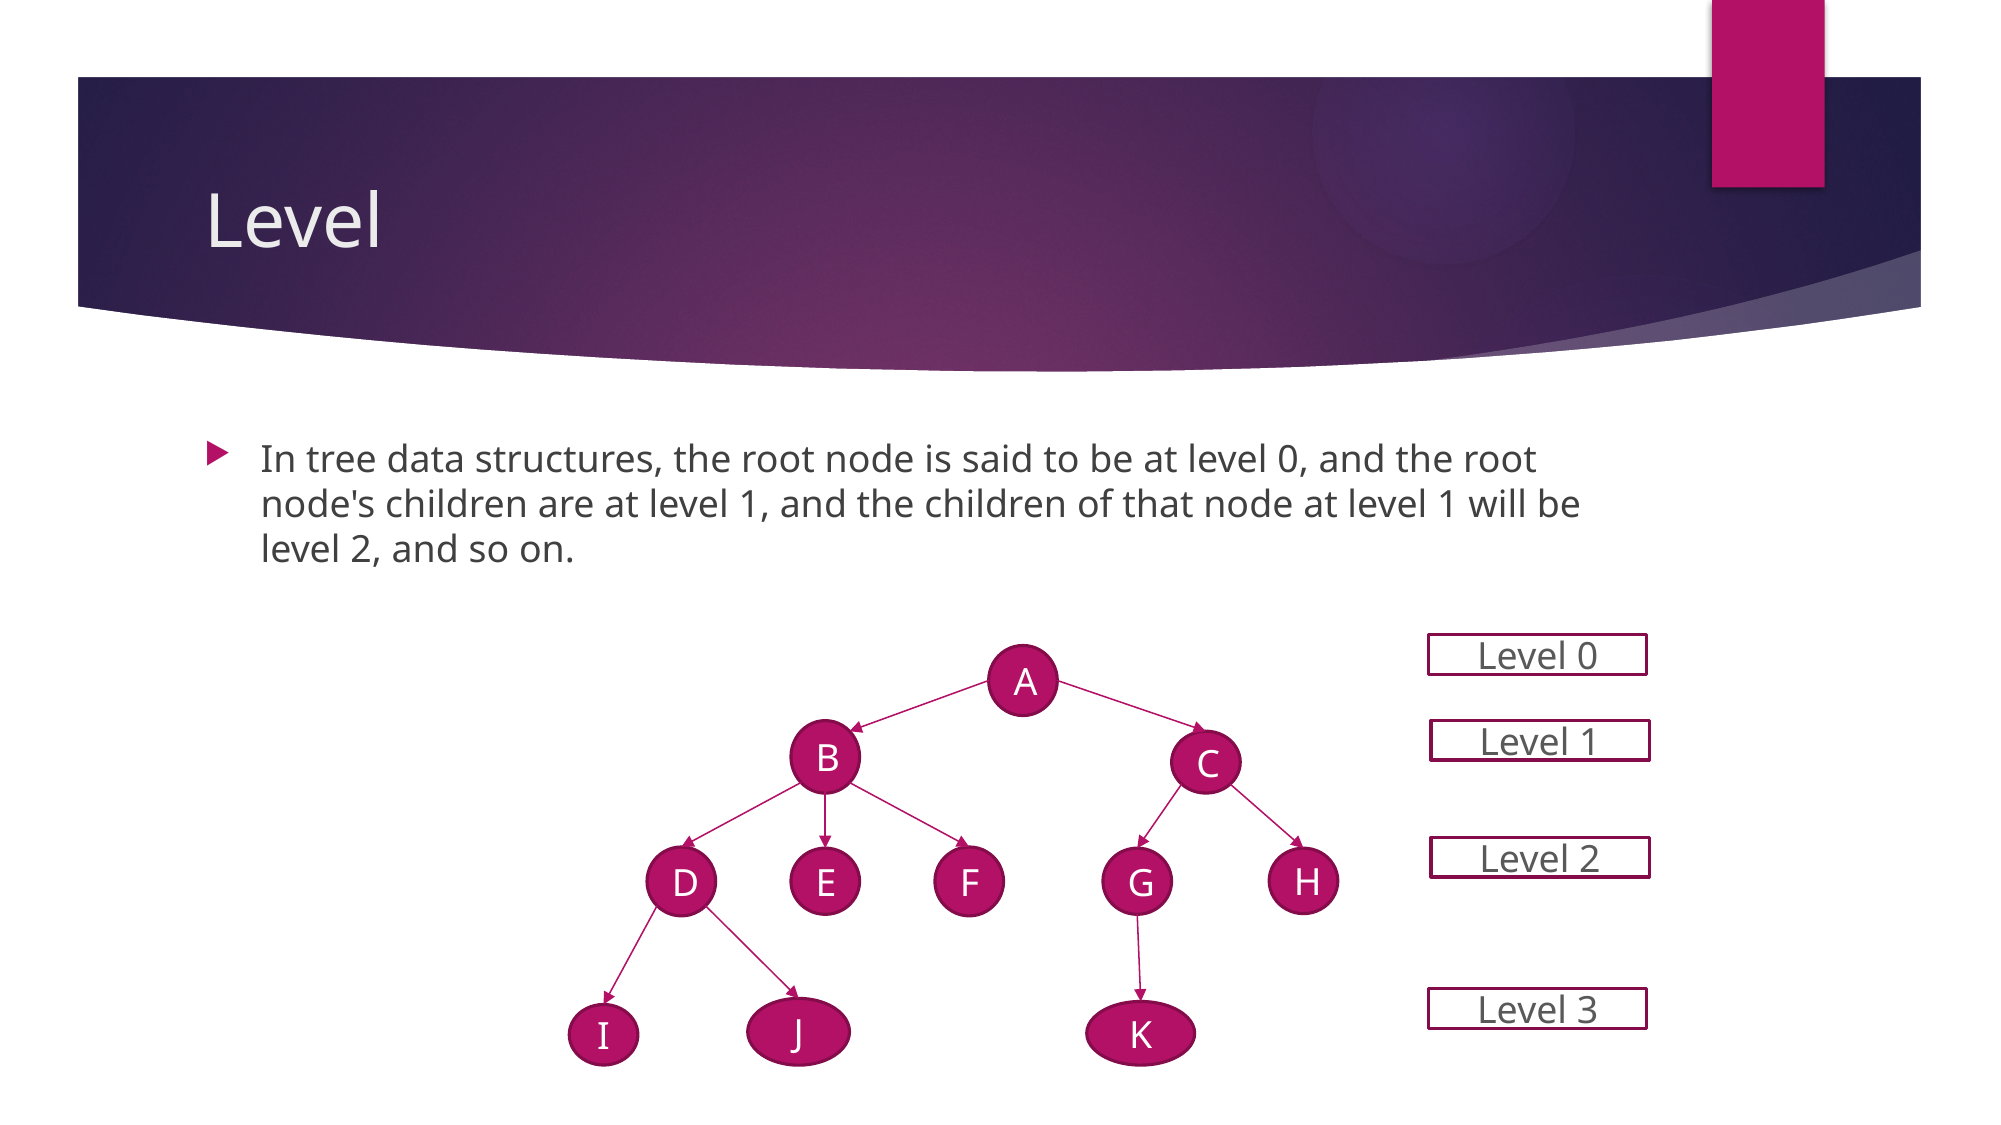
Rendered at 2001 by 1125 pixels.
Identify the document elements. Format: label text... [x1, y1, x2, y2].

text_box Level 2 [1429, 836, 1651, 879]
title Level [189, 159, 1627, 276]
text_box Level 0 [1427, 633, 1648, 676]
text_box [568, 645, 1339, 1066]
text_box Level 3 [1427, 987, 1648, 1030]
list In tree data structures, the root node is said to be at level 0, and the root node's children are at level 1, and the children of that node at level 1 will be level 2, and so on. [189, 427, 1638, 988]
text_box Level 1 [1429, 719, 1651, 762]
